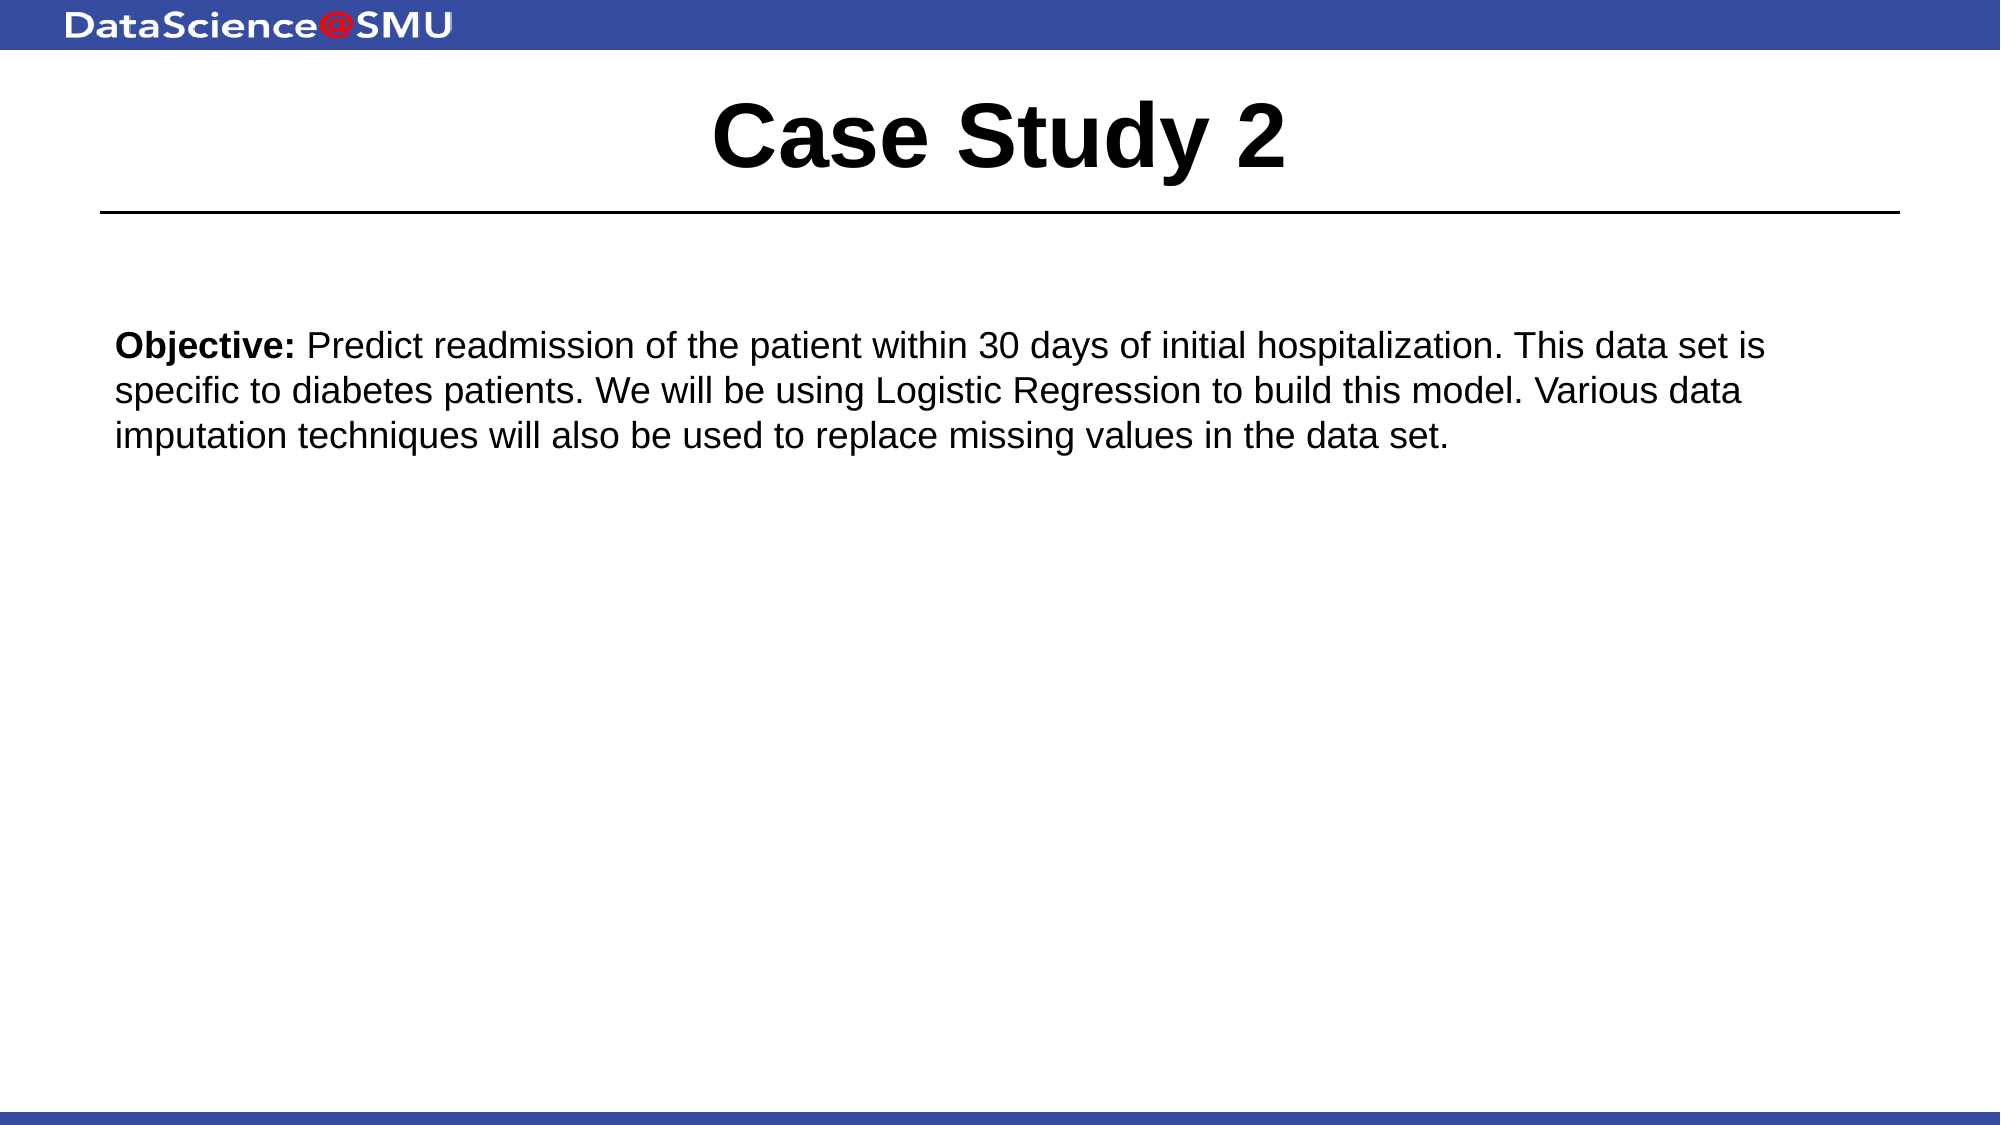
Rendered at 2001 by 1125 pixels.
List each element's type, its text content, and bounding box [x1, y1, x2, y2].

title Case Study 2 [99, 37, 1900, 225]
list Objective: Predict readmission of the patient within 30 days of initial hospitalization. This data set is specific to diabetes patients. We will be using Logistic Regression to build this model. Various data imputation techniques will also be used to replace missing values in the data set. [99, 313, 1900, 585]
picture [66, 11, 452, 38]
